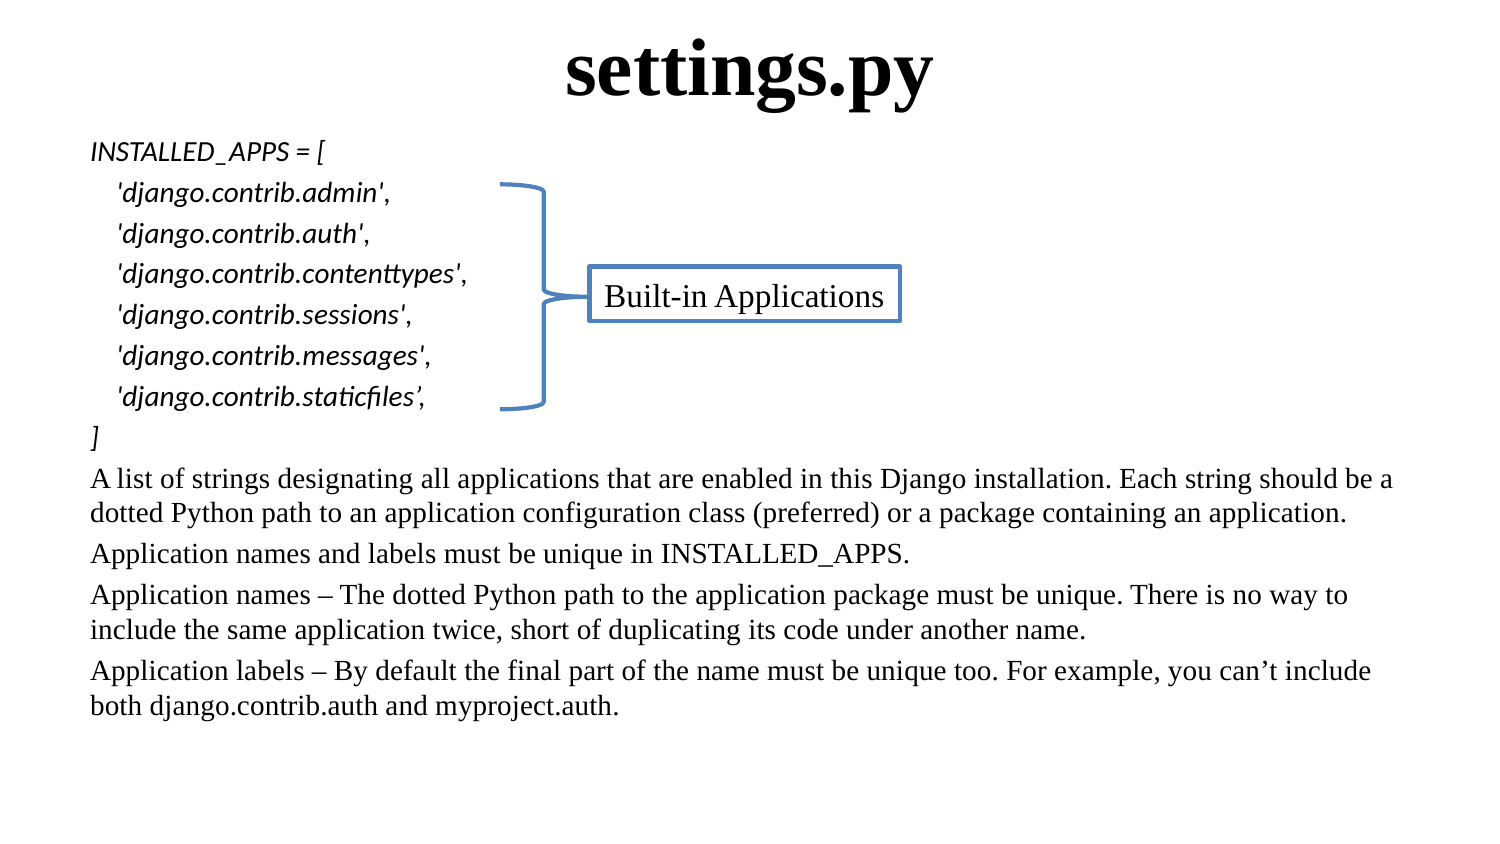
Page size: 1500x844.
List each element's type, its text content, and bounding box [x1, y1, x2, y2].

text_box [499, 182, 587, 412]
title settings.py [75, 6, 1425, 120]
text_box Built-in Applications [587, 264, 902, 323]
list INSTALLED_APPS = [ 'django.contrib.admin', 'django.contrib.auth', 'django.contrib.contenttypes', 'django.contrib.sessions', 'django.contrib.messages', 'django.contrib.staticfiles’, ] A list of strings designating all applications that are enabled in this Django installation. Each string should be a dotted Python path to an application configuration class (preferred) or a package containing an application. Application names and labels must be unique in INSTALLED_APPS. Application names – The dotted Python path to the application package must be unique. There is no way to include the same application twice, short of duplicating its code under another name. Application labels – By default the final part of the name must be unique too. For example, you can’t include both django.contrib.auth and myproject.auth. [75, 124, 1425, 785]
